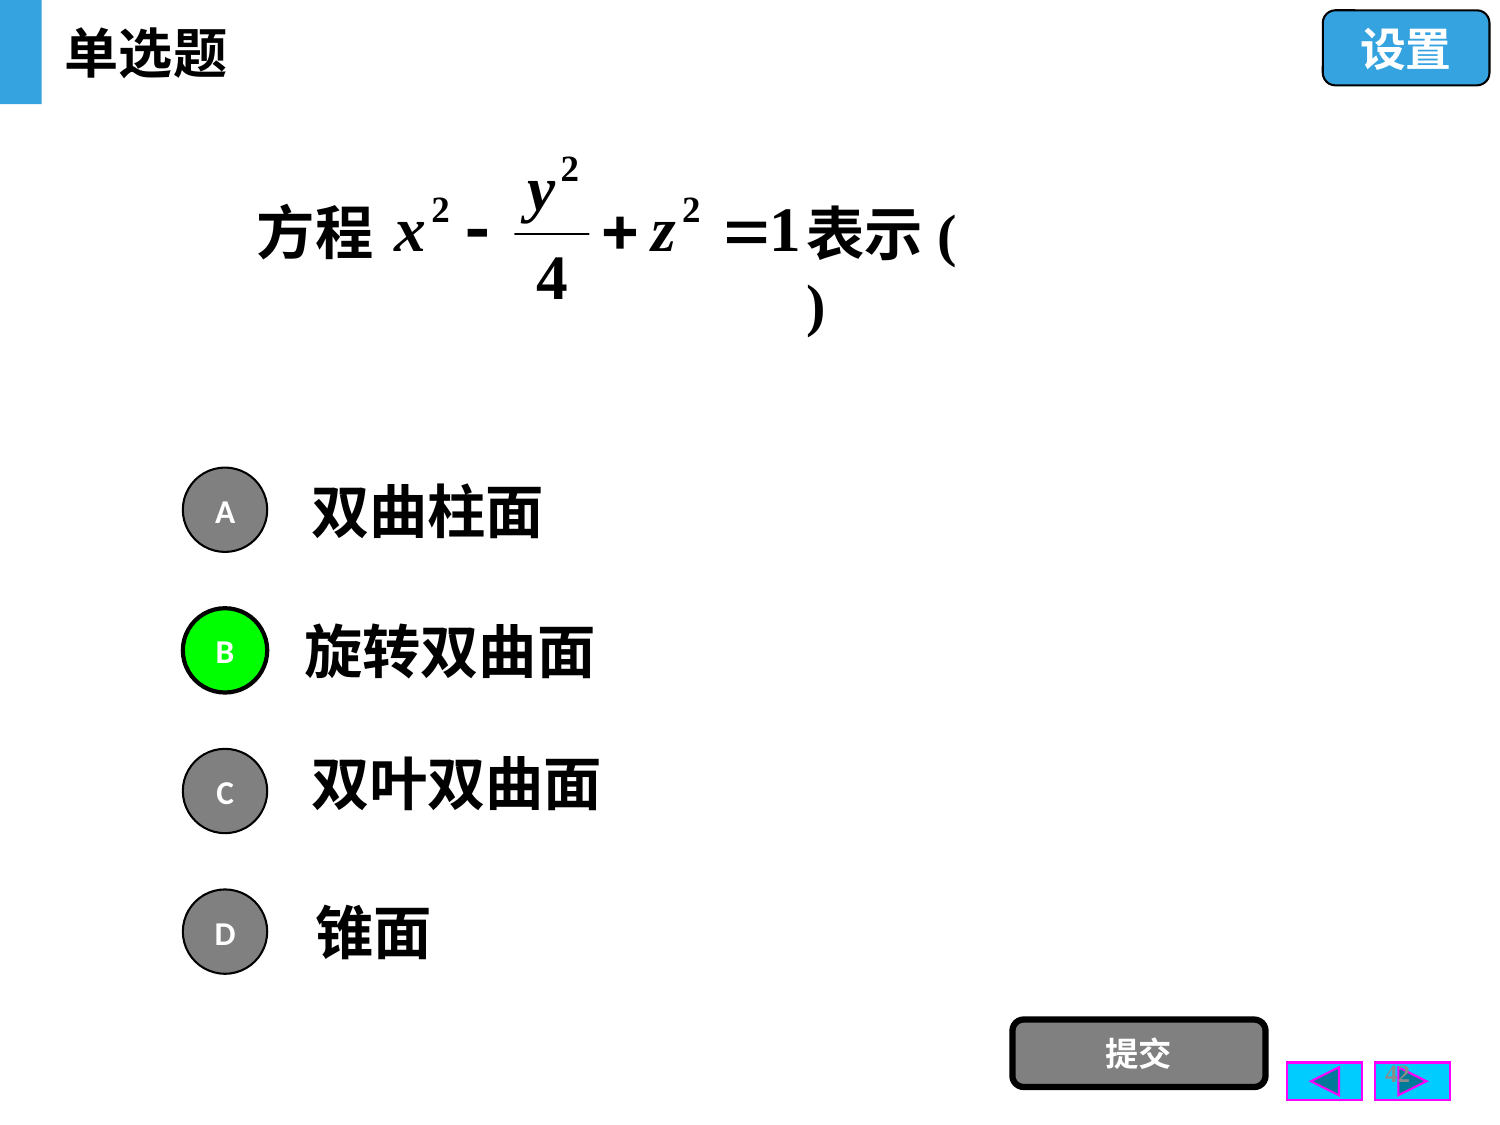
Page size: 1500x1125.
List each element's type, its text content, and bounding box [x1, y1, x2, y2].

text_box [379, 139, 808, 315]
text_box B [180, 606, 270, 695]
text_box 表示( ) [792, 189, 1068, 345]
text_box 提交 [1010, 1017, 1268, 1090]
text_box C [180, 746, 270, 836]
text_box 设置 [1320, 8, 1492, 88]
text_box 锥面 [301, 888, 664, 974]
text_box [0, 0, 259, 105]
text_box 双叶双曲面 [296, 739, 772, 825]
text_box 方程 [242, 188, 374, 274]
text_box D [180, 887, 270, 976]
slide_number 42 [1074, 1042, 1425, 1103]
text_box A [180, 465, 270, 555]
text_box 旋转双曲面 [289, 608, 927, 693]
text_box 双曲柱面 [296, 468, 709, 553]
